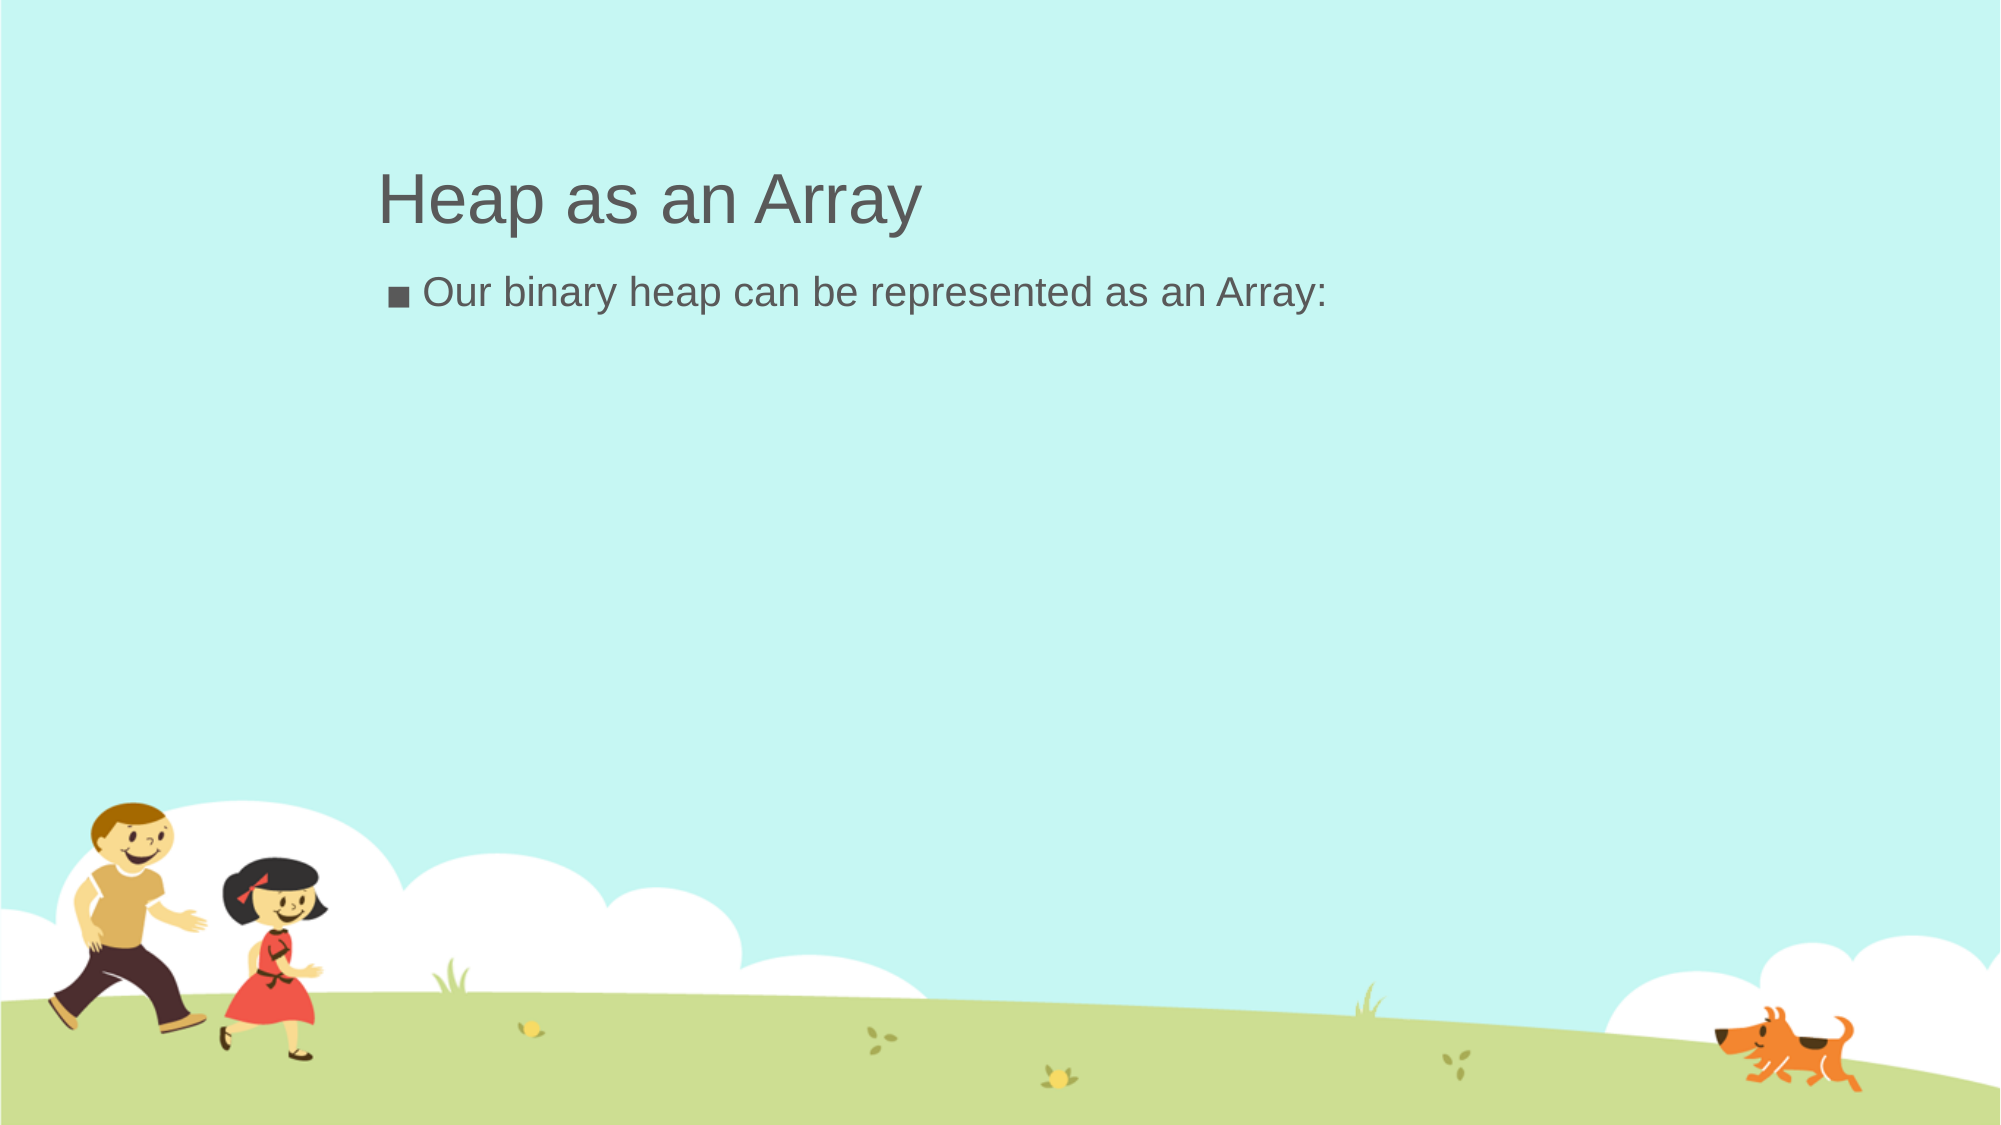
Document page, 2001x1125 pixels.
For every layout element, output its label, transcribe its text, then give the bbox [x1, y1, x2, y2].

title Heap as an Array [362, 50, 1900, 247]
list Our binary heap can be represented as an Array: [362, 262, 1900, 938]
picture [0, 0, 2001, 1125]
